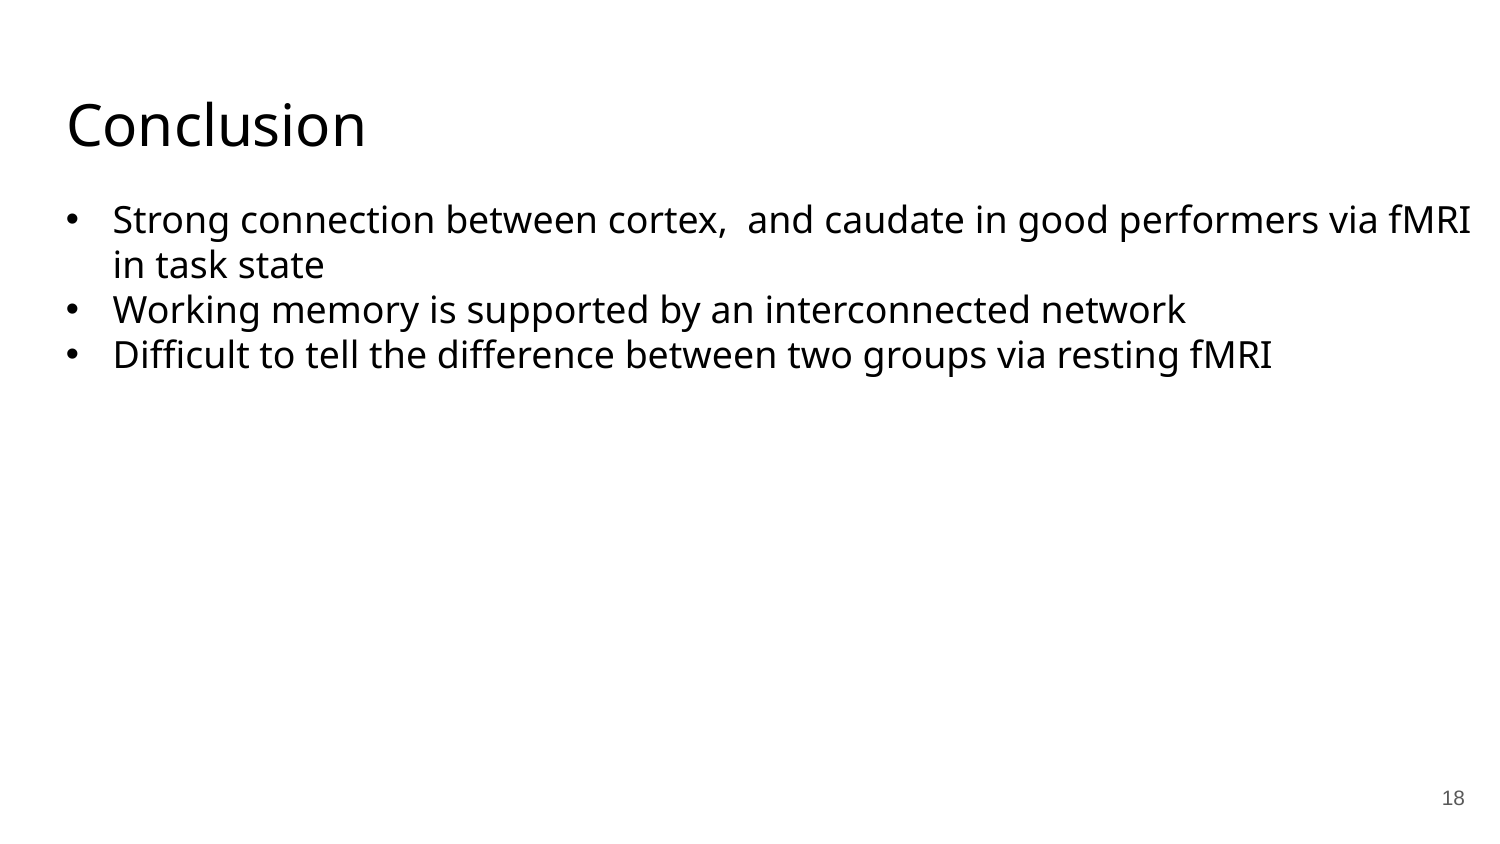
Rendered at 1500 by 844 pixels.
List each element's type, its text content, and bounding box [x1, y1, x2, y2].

slide_number 18 [1389, 764, 1480, 830]
text_box Strong connection between cortex, and caudate in good performers via fMRI in task state Working memory is supported by an interconnected network Difficult to tell the difference between two groups via resting fMRI [51, 188, 1500, 429]
title Conclusion [51, 72, 1449, 167]
